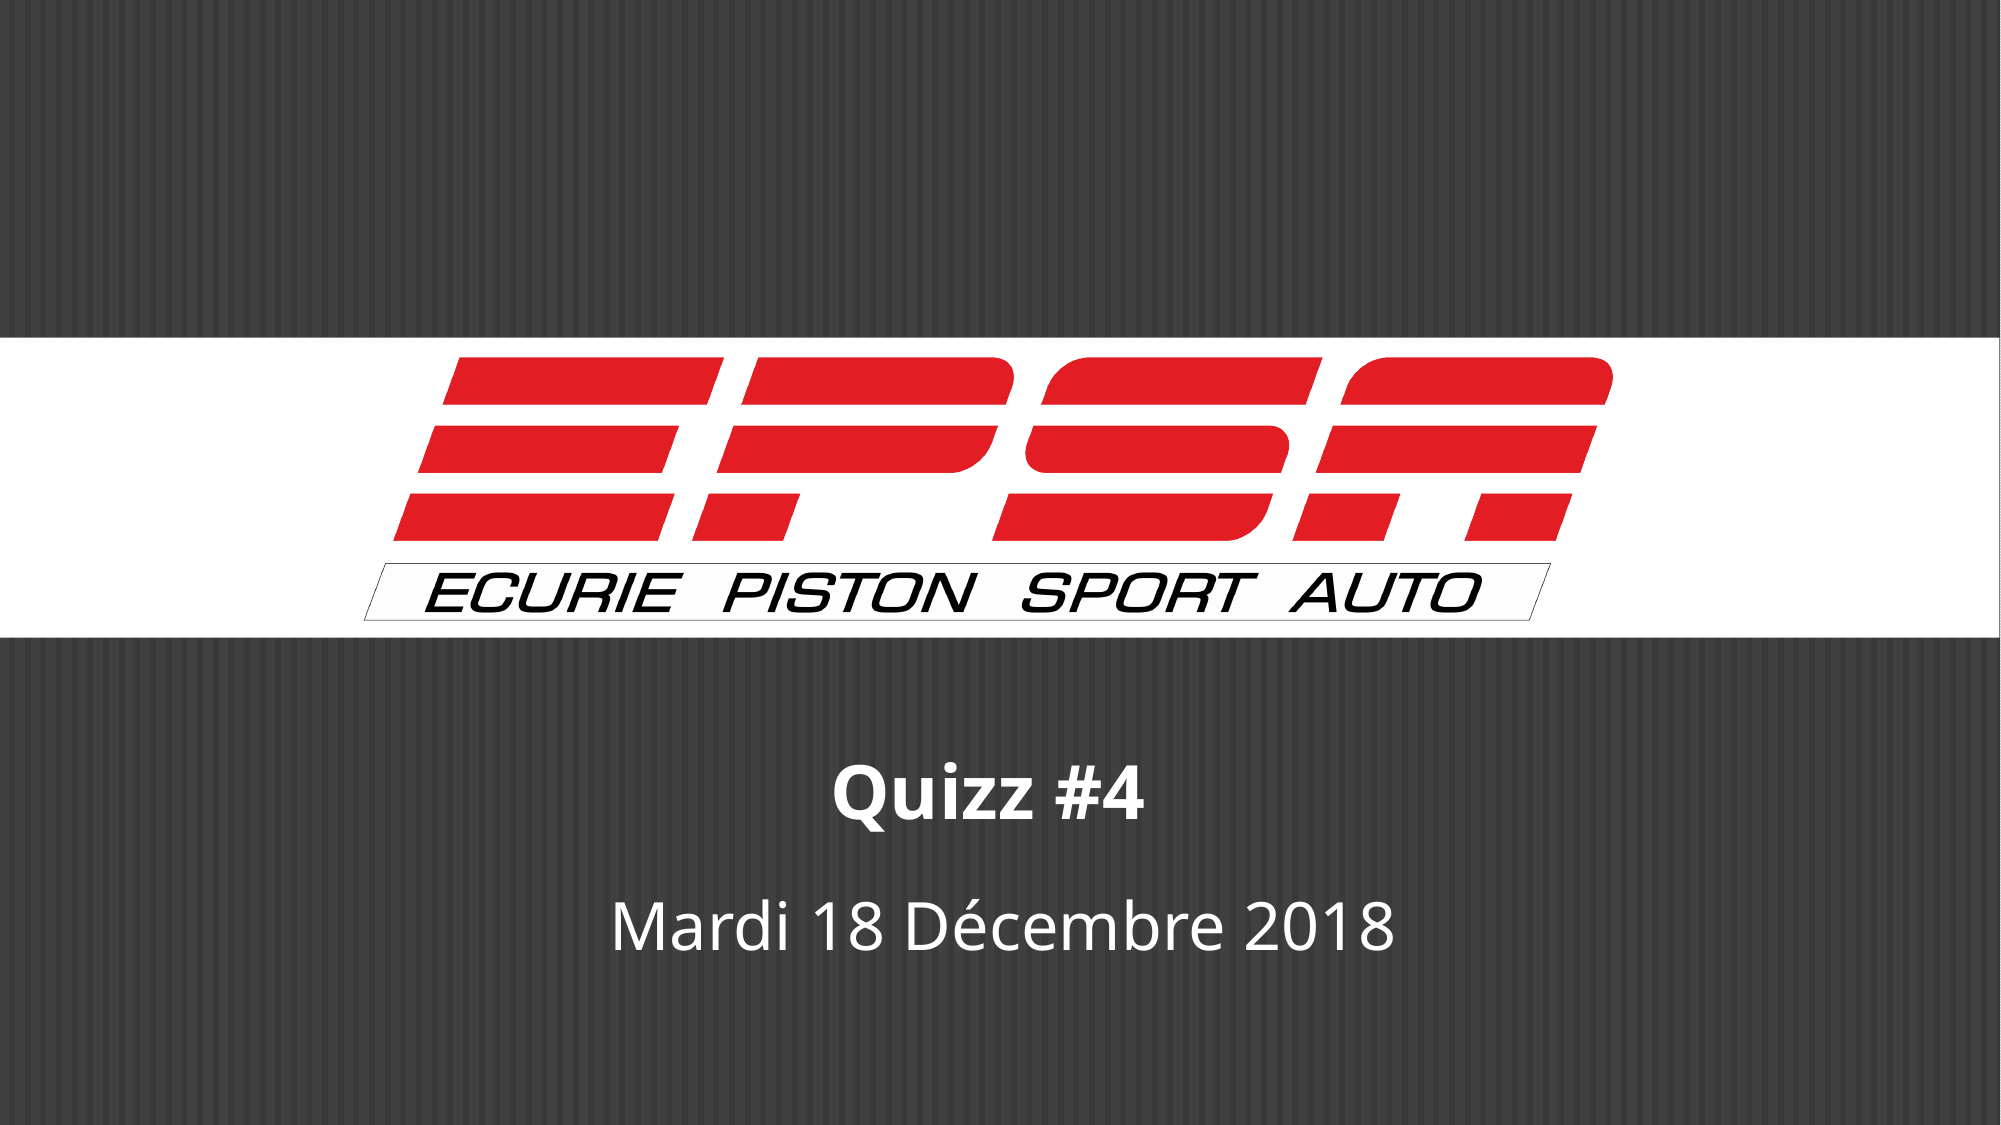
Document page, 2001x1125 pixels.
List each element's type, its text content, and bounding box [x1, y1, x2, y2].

text_box Mardi 18 Décembre 2018 [161, 884, 1845, 998]
subtitle Quizz #4 [146, 747, 1830, 861]
picture [363, 357, 1614, 621]
